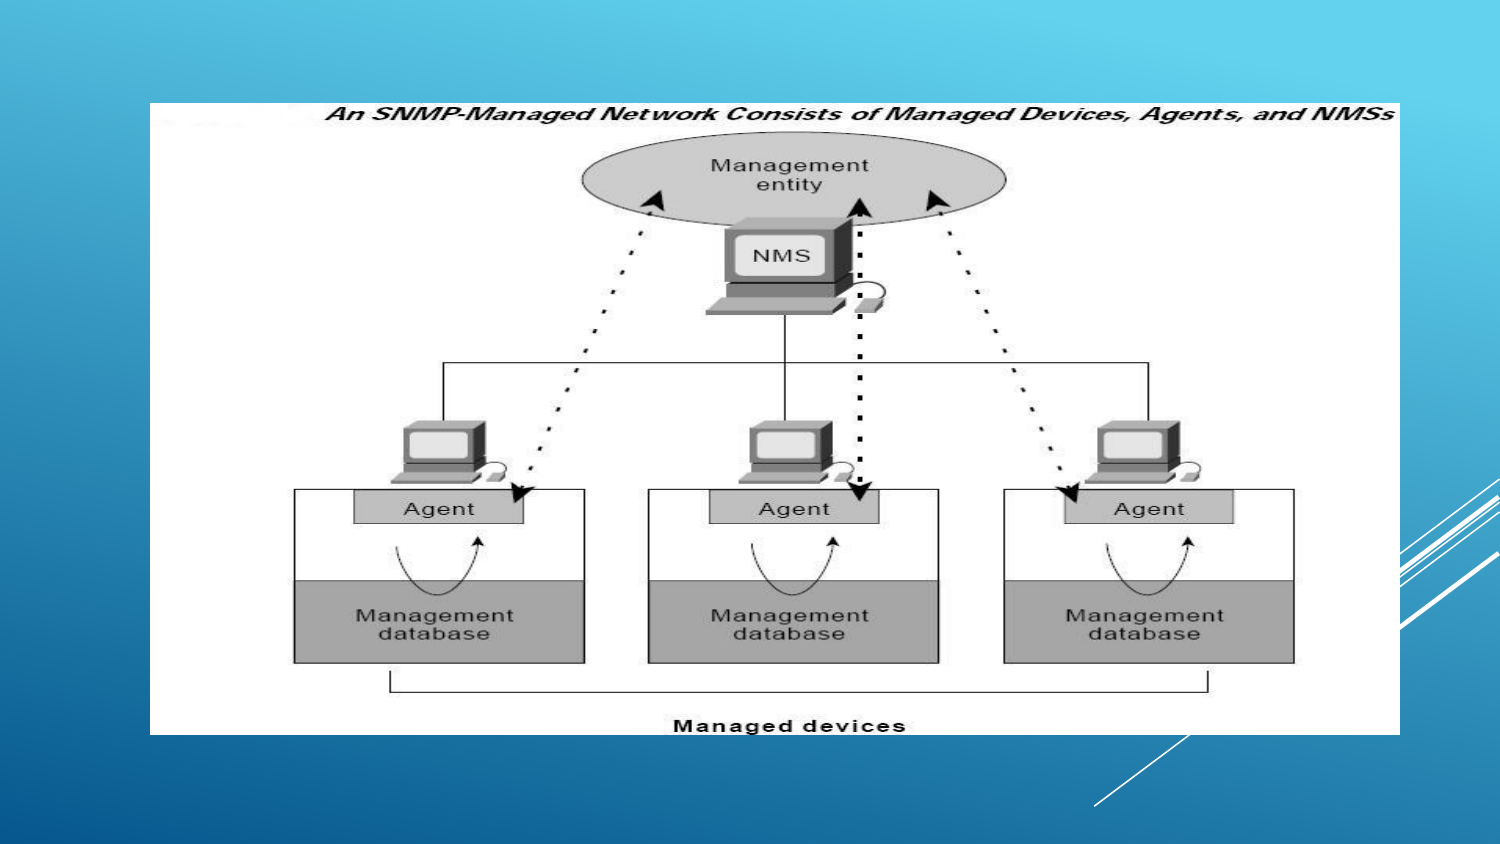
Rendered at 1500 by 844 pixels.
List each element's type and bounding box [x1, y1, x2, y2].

text_box [150, 103, 1400, 735]
